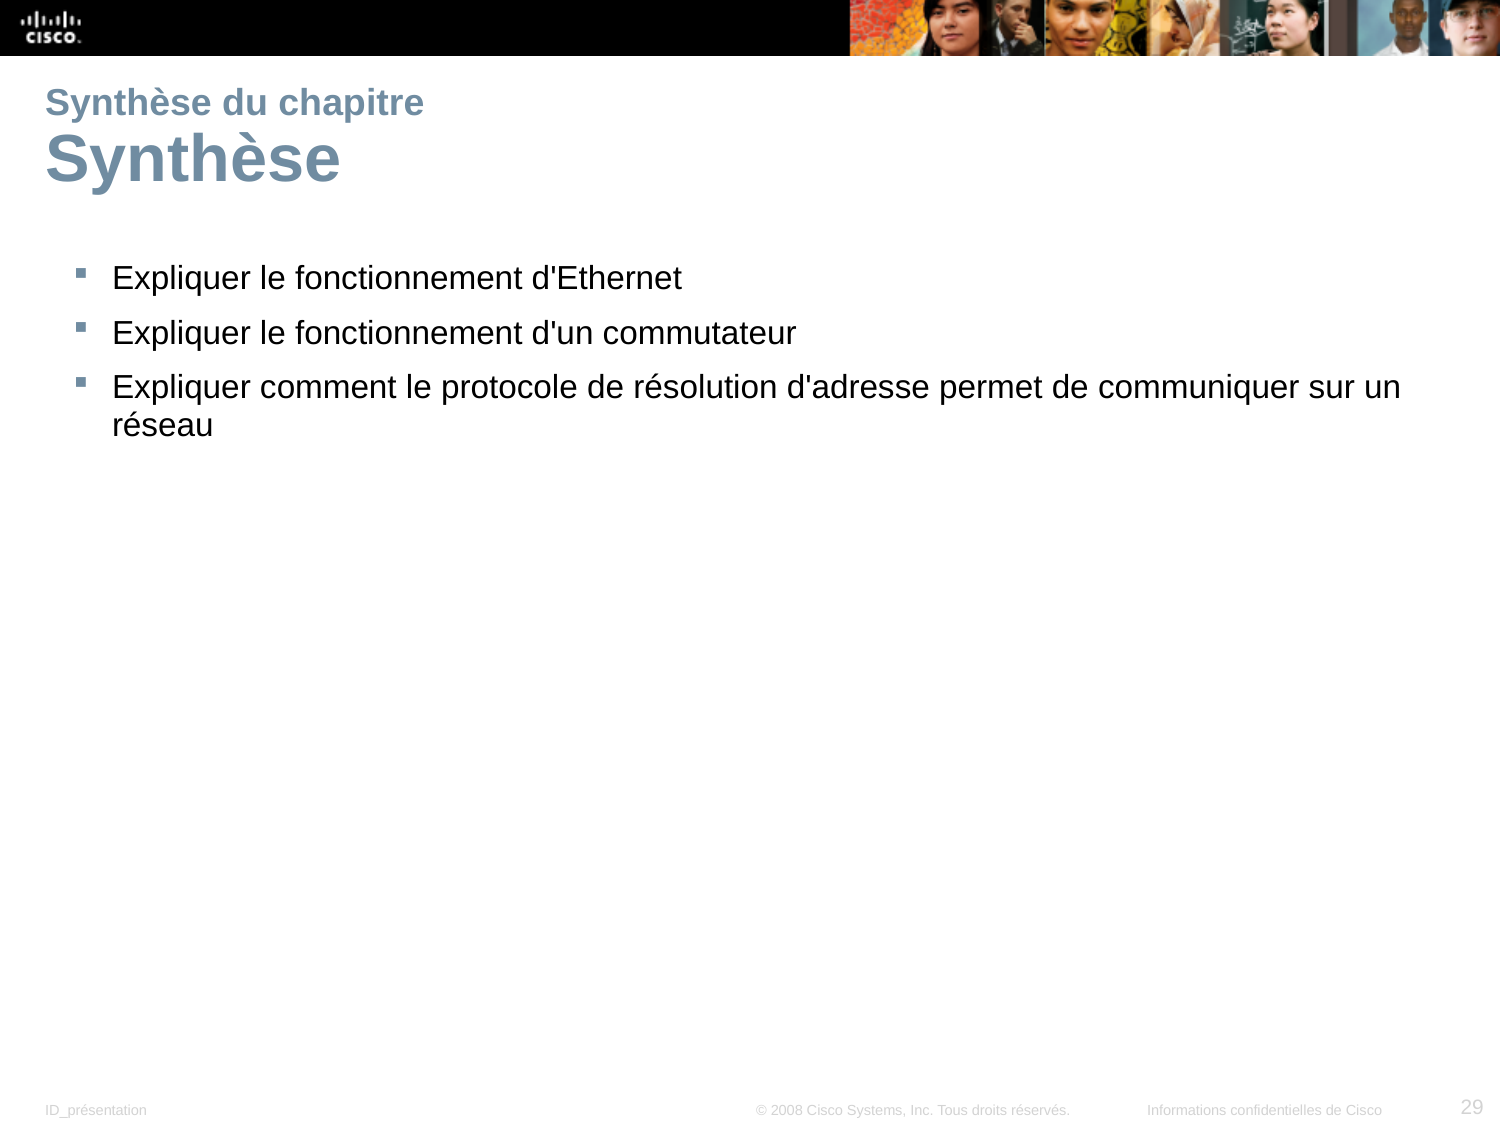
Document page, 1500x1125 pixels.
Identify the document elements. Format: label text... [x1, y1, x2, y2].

text_box Expliquer le fonctionnement d'Ethernet Expliquer le fonctionnement d'un commutateur Expliquer comment le protocole de résolution d'adresse permet de communiquer sur un réseau [59, 252, 1471, 661]
picture [0, 0, 1500, 56]
title Synthèse du chapitre Synthèse [31, 64, 1471, 203]
